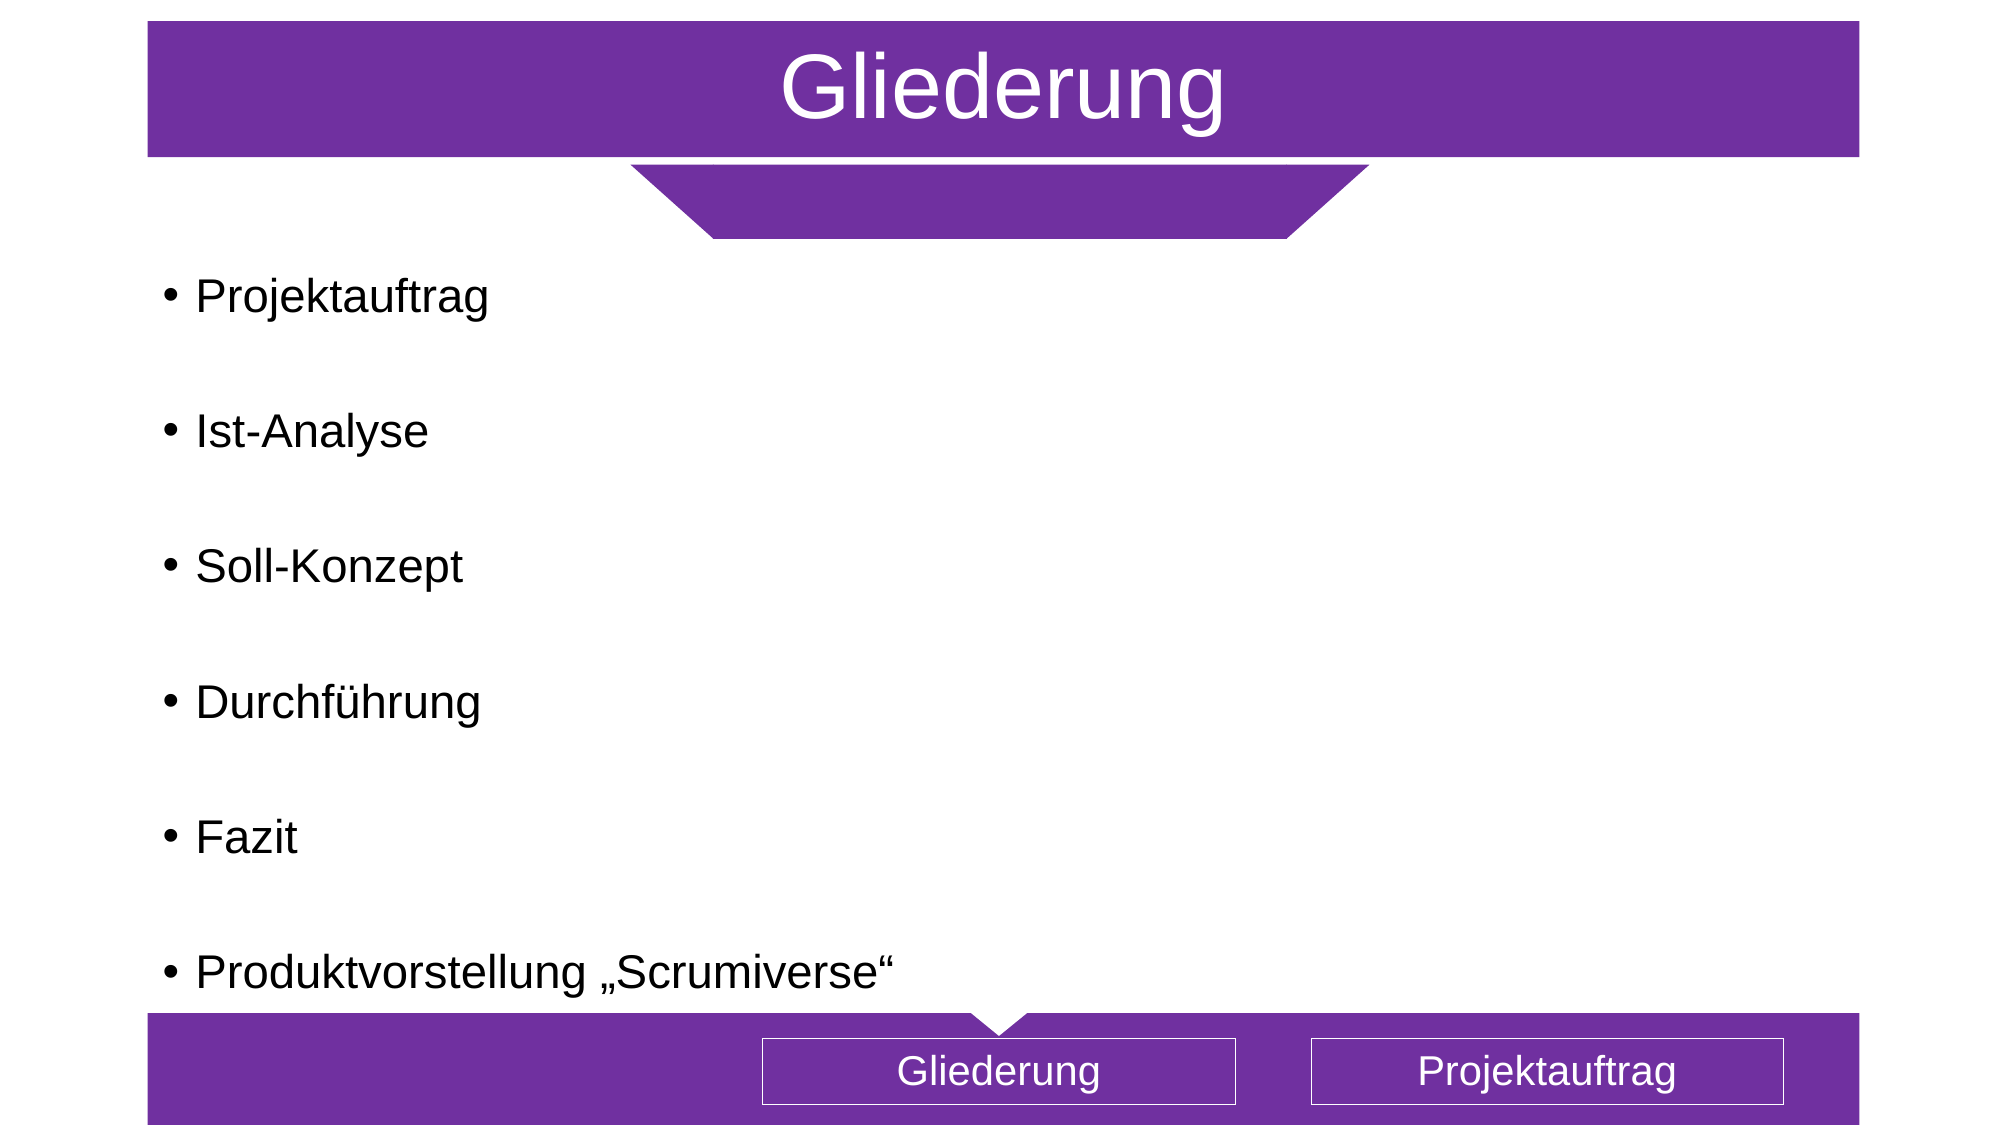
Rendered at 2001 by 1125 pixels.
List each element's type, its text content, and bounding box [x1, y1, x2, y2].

title Gliederung [147, 21, 1860, 158]
list Gliederung [762, 1038, 1236, 1105]
list Projektauftrag [1311, 1038, 1784, 1105]
list Projektauftrag Ist-Analyse Soll-Konzept Durchführung Fazit Produktvorstellung „Scrumiverse“ [147, 263, 1860, 1013]
